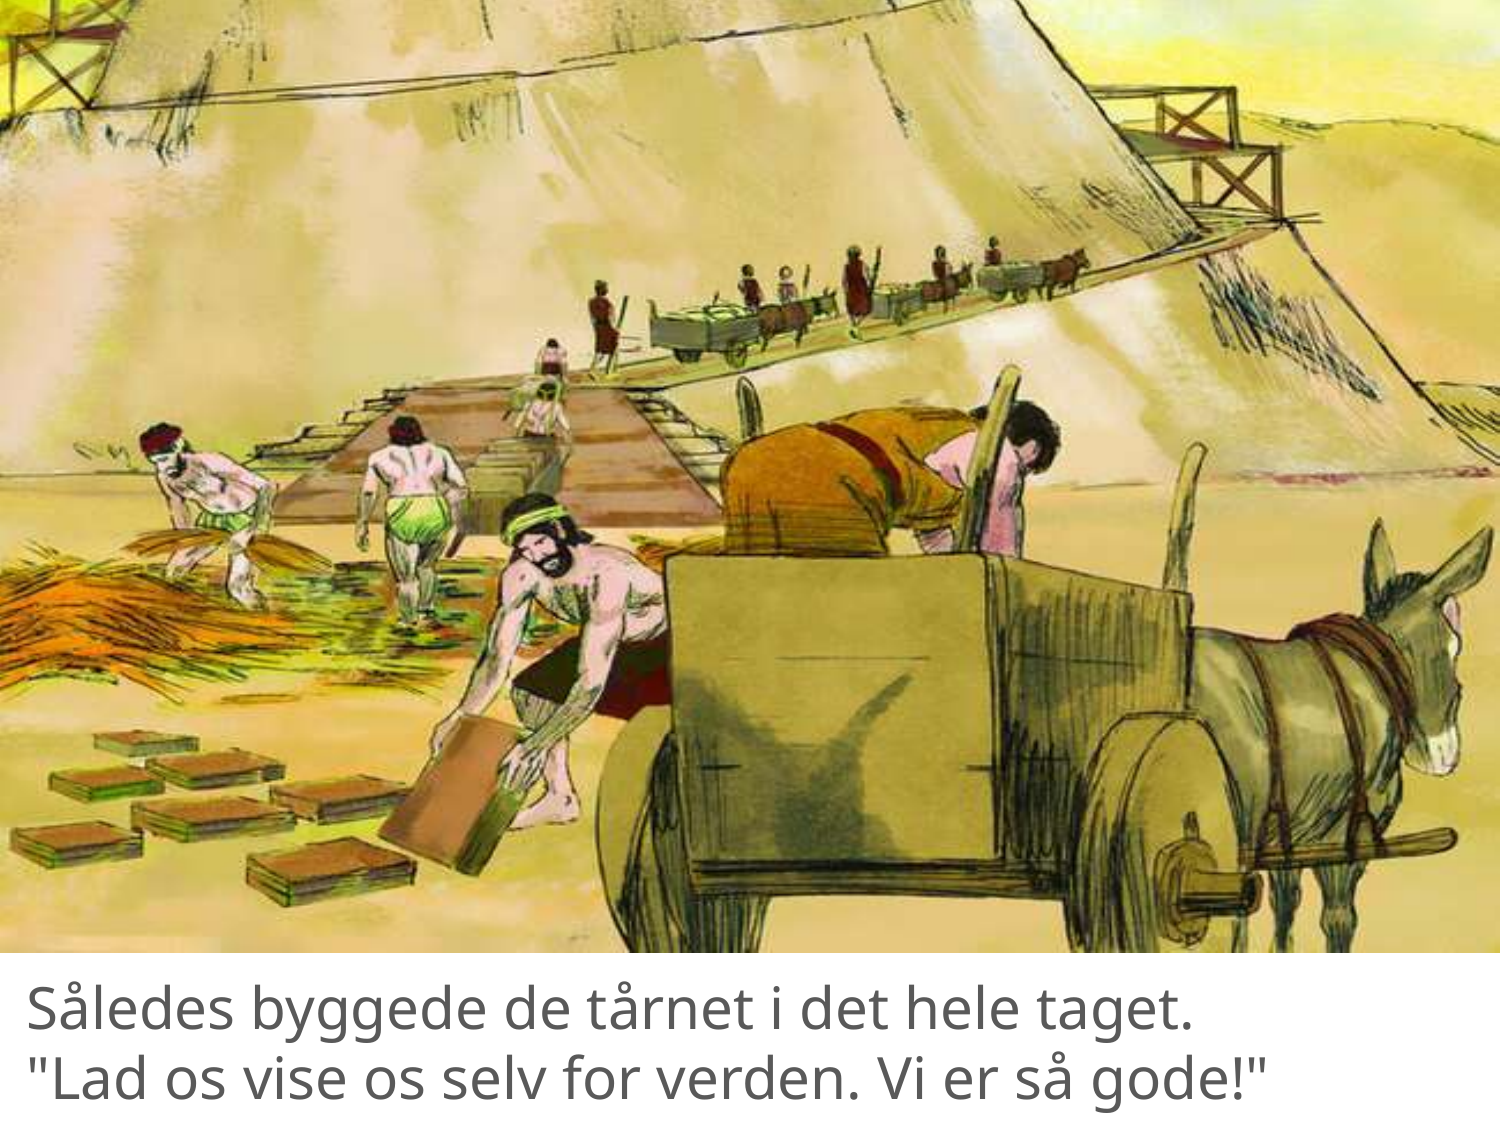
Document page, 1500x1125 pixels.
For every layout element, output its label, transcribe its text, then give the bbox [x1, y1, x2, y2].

picture [0, 0, 1500, 953]
text_box Således byggede de tårnet i det hele taget. "Lad os vise os selv for verden. Vi er så gode!" [11, 964, 1483, 1119]
